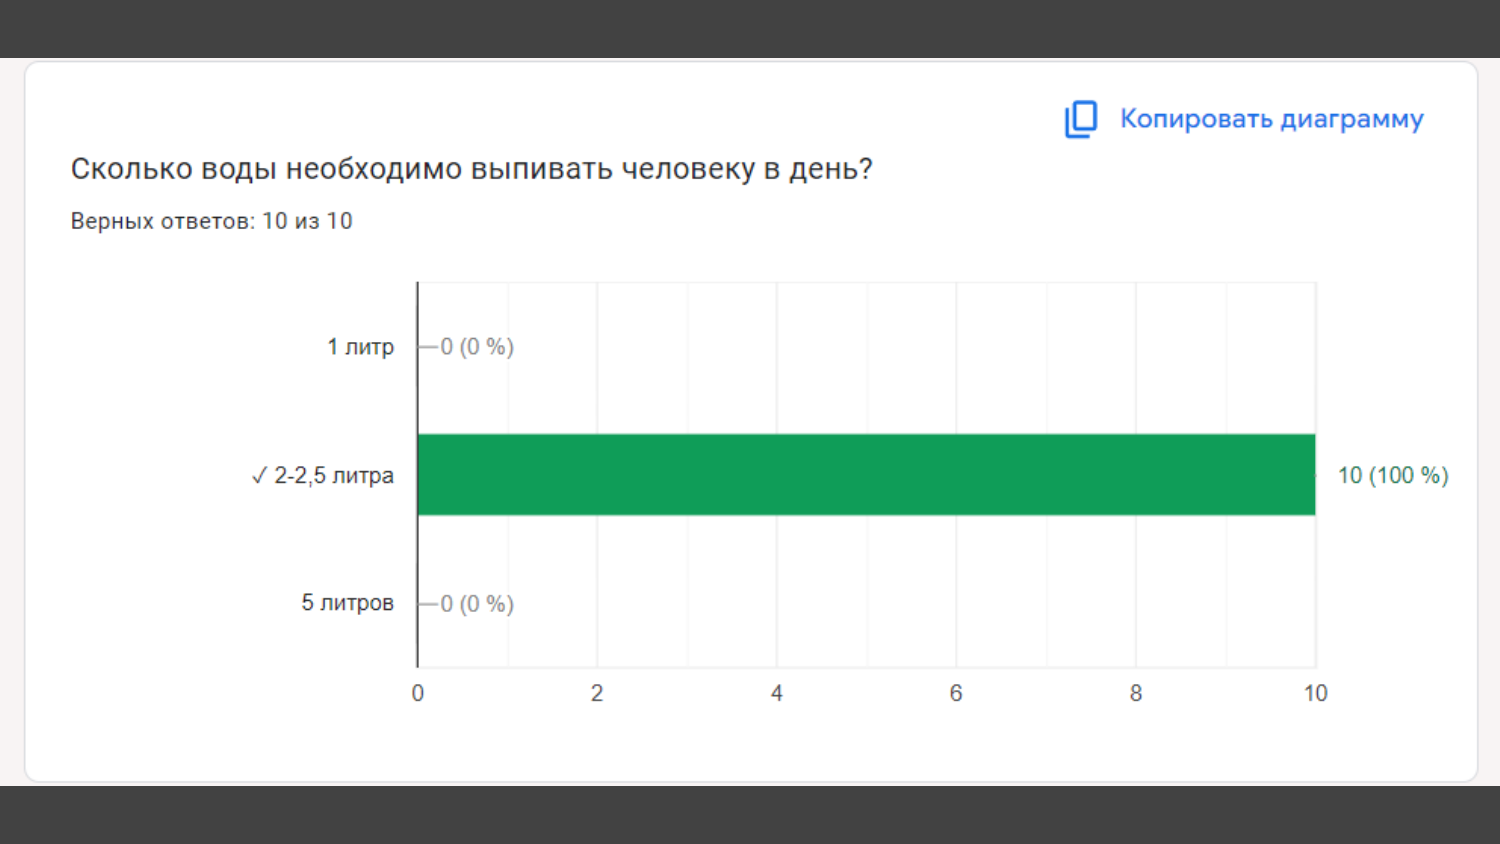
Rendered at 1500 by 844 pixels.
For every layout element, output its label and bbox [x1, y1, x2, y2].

picture [0, 57, 1500, 786]
